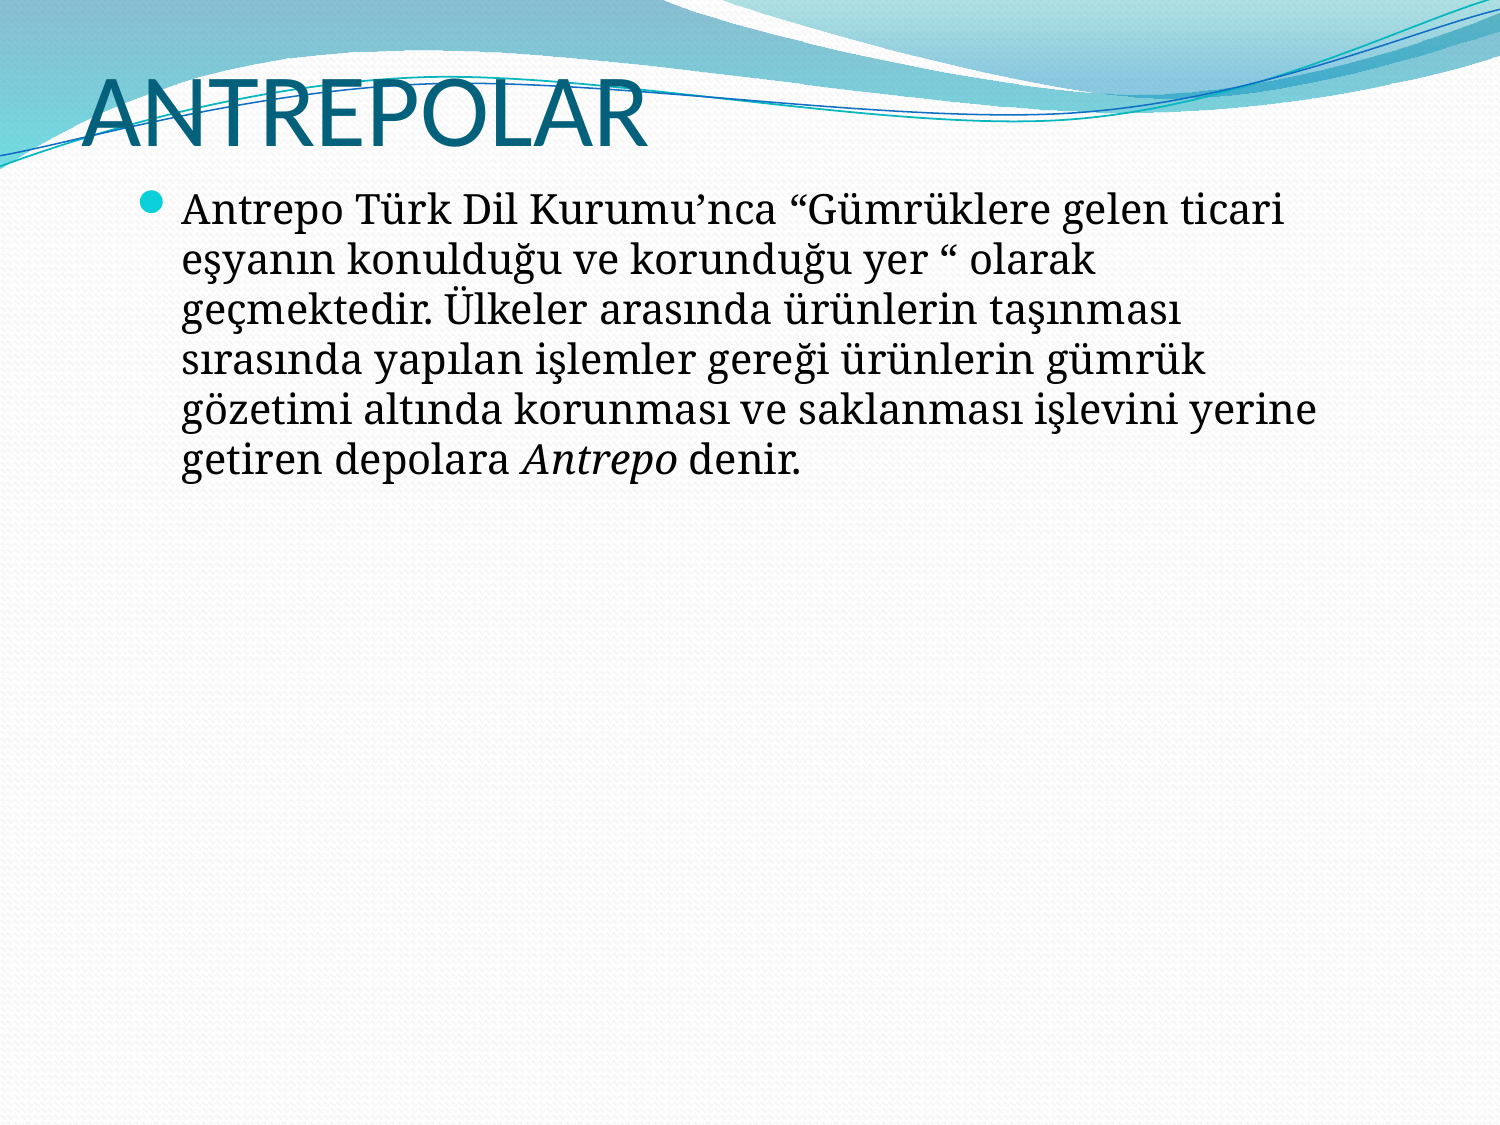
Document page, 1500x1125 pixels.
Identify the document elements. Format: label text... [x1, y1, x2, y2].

title ANTREPOLAR [81, 0, 1432, 167]
list Antrepo Türk Dil Kurumu’nca “Gümrüklere gelen ticari eşyanın konulduğu ve korunduğu yer “ olarak geçmektedir. Ülkeler arasında ürünlerin taşınması sırasında yapılan işlemler gereği ürünlerin gümrük gözetimi altında korunması ve saklanması işlevini yerine getiren depolara Antrepo denir. [121, 175, 1360, 871]
